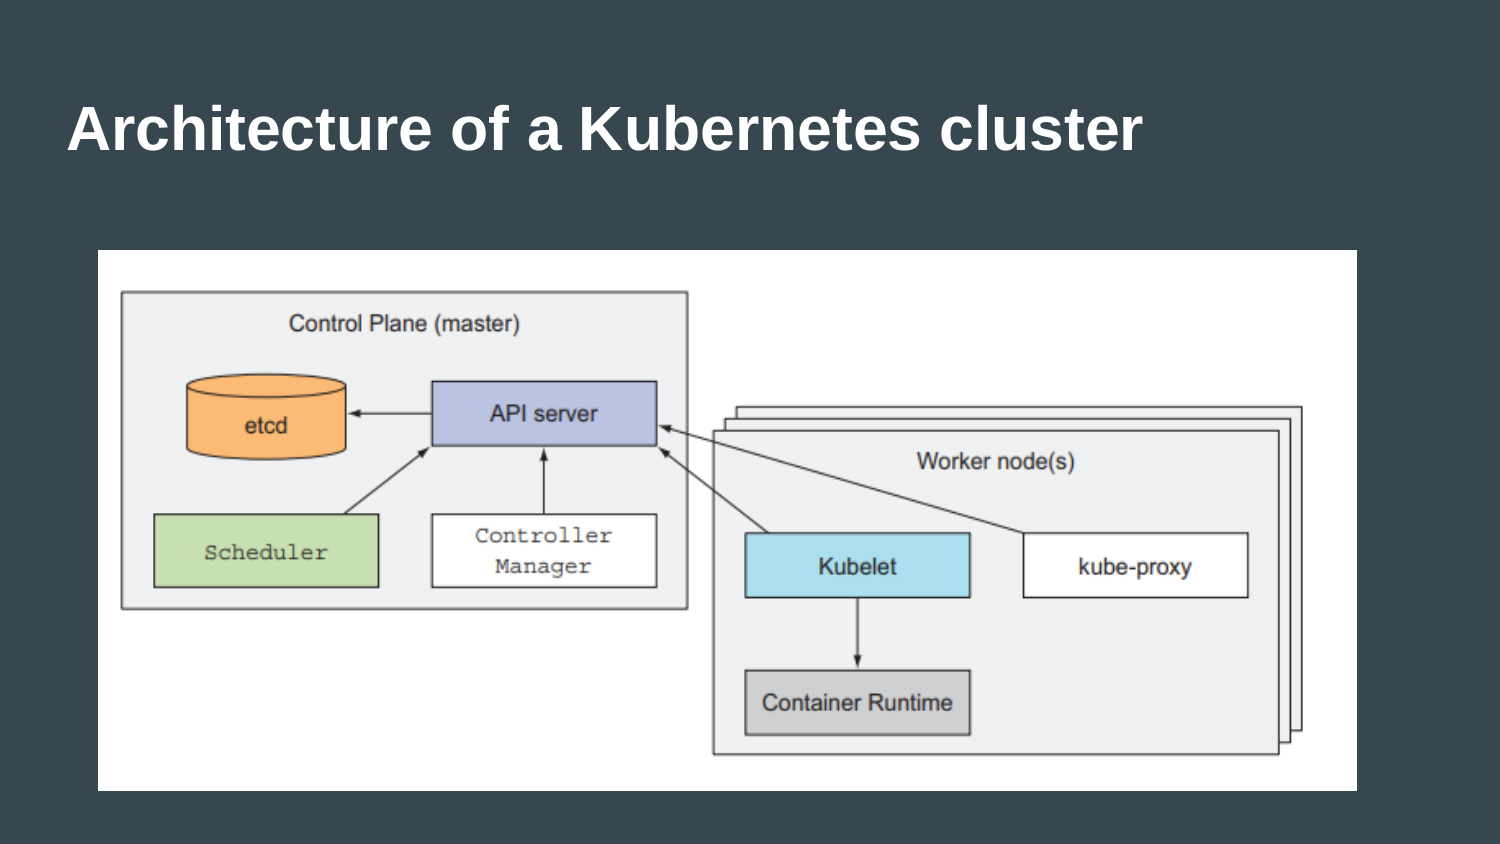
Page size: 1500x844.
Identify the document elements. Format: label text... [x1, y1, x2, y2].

title Architecture of a Kubernetes cluster [51, 72, 1449, 167]
picture [97, 249, 1357, 791]
